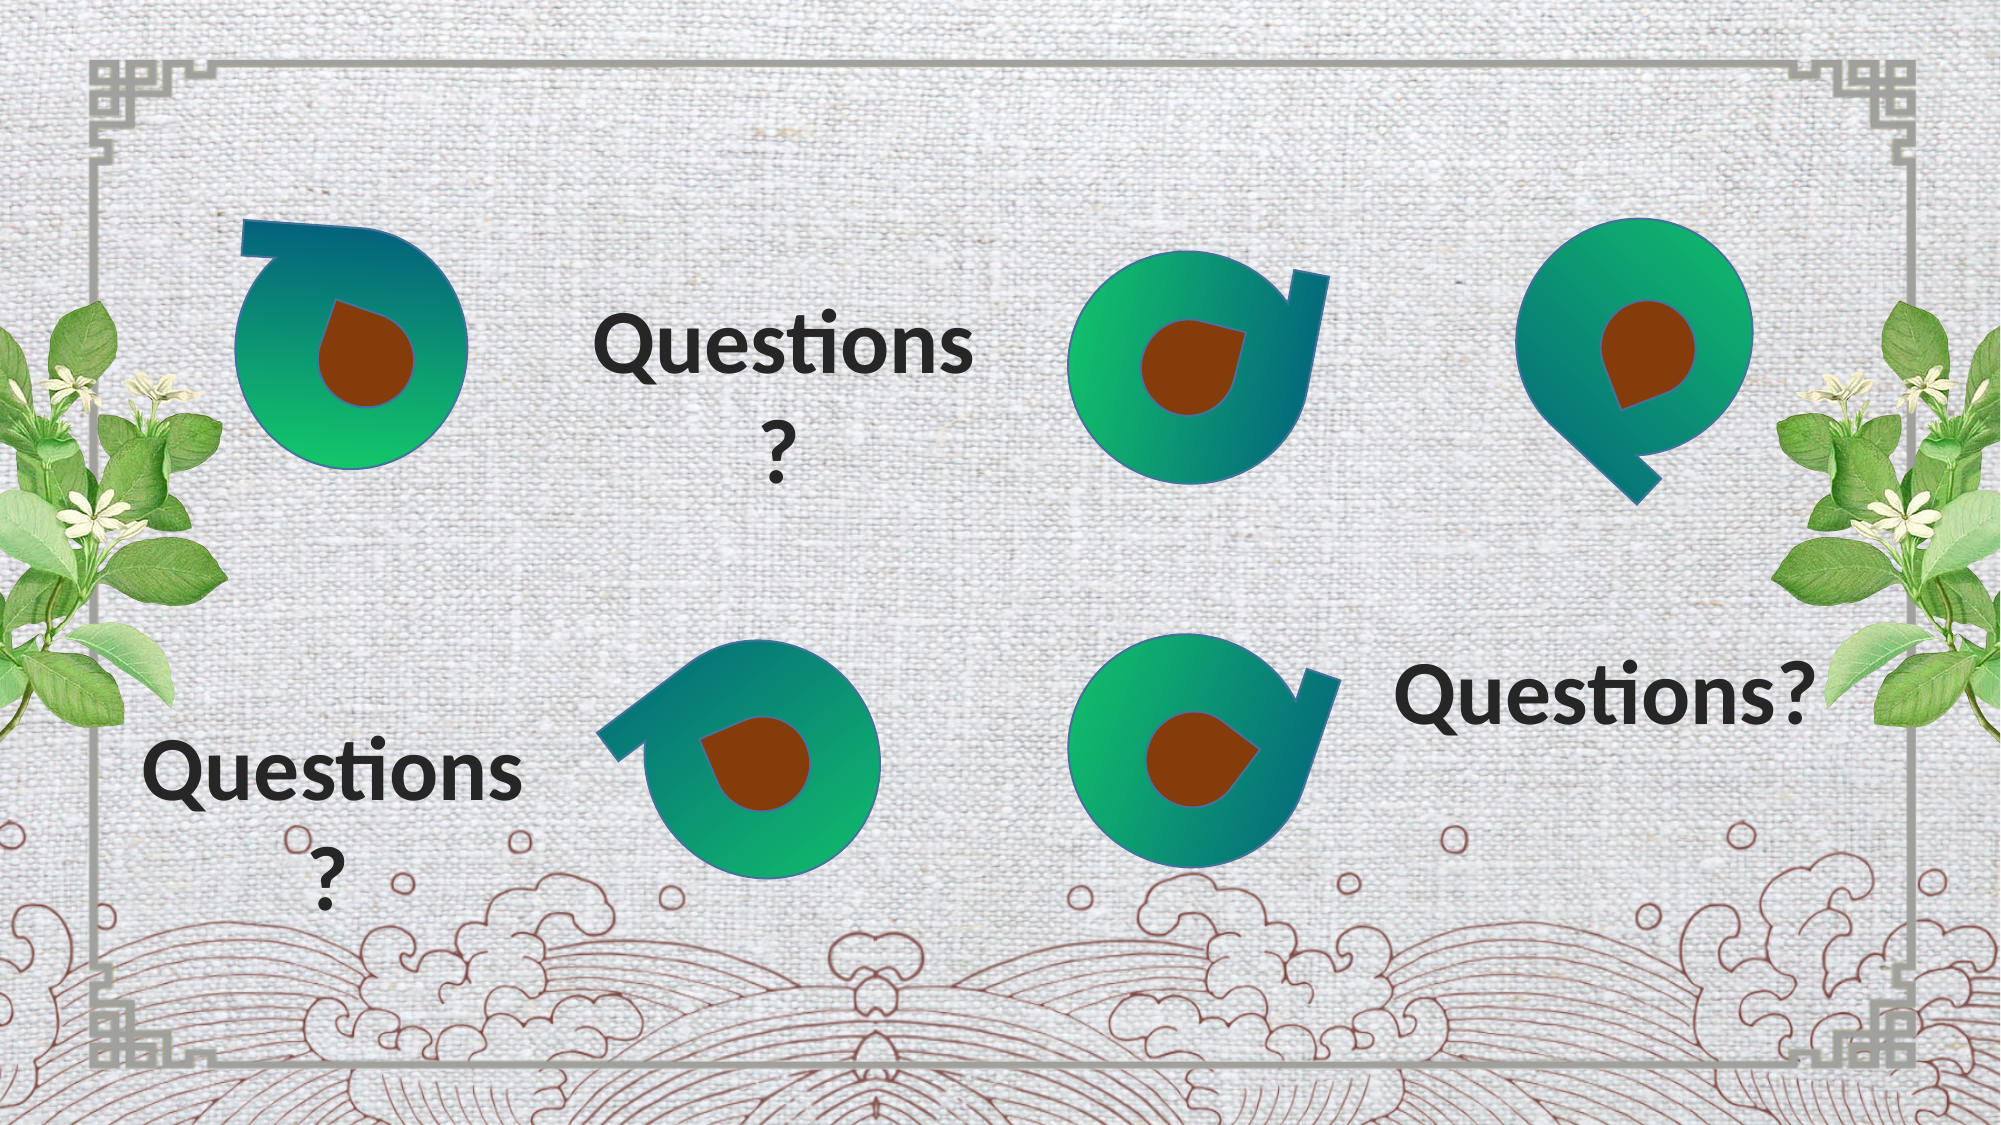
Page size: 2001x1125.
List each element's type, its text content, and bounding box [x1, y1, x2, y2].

text_box [1599, 299, 1697, 412]
text_box Questions? [1377, 625, 1836, 751]
text_box [595, 639, 881, 880]
text_box [697, 715, 812, 813]
picture [0, 0, 2001, 1125]
text_box [1144, 710, 1262, 809]
text_box [1515, 217, 1754, 506]
text_box [1067, 633, 1342, 869]
text_box [1067, 250, 1331, 485]
text_box [1139, 318, 1248, 417]
text_box [234, 218, 469, 471]
text_box Questions? [573, 274, 995, 509]
text_box [316, 297, 416, 409]
text_box Questions? [105, 701, 561, 937]
